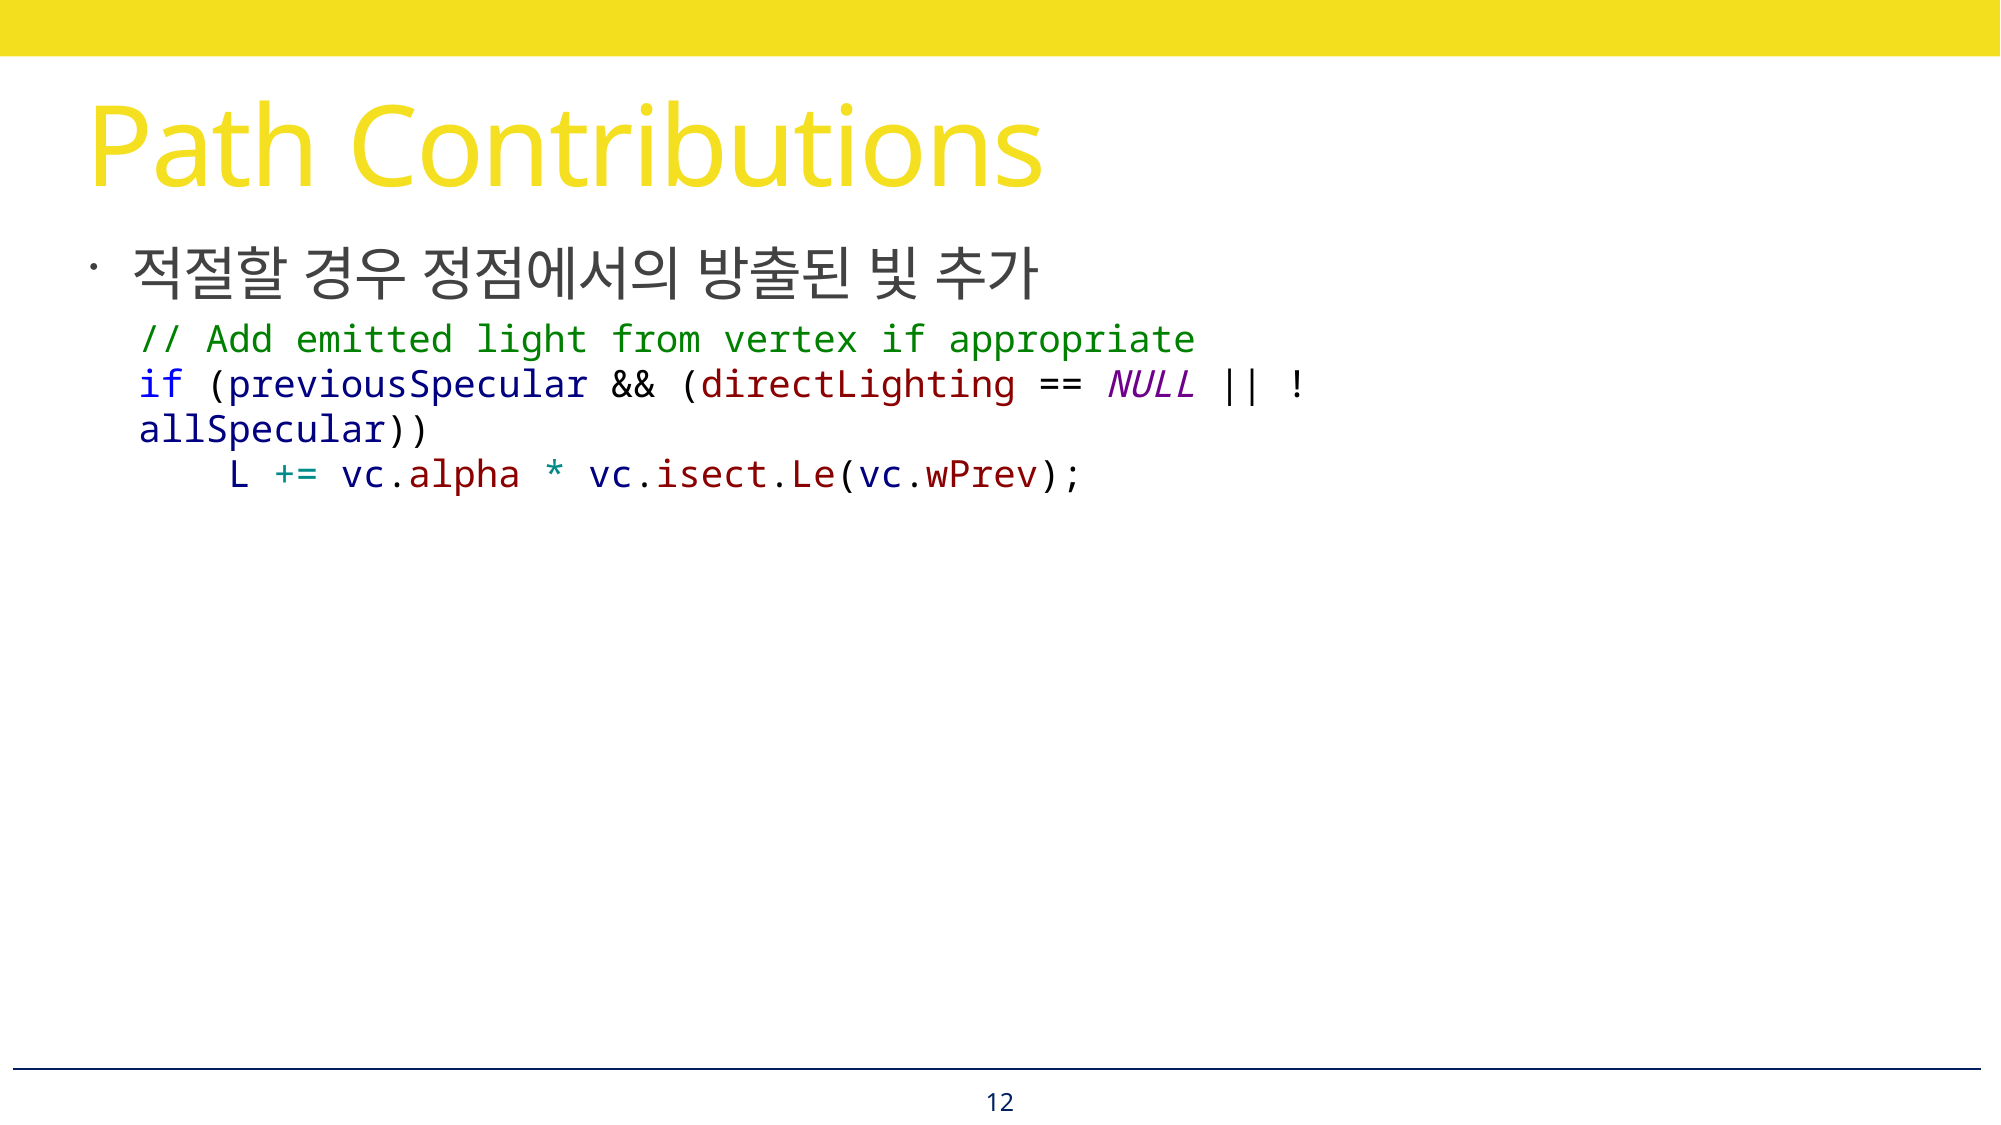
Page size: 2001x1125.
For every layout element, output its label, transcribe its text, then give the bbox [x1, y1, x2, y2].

text_box // Add emitted light from vertex if appropriate if (previousSpecular && (directLighting == NULL || !allSpecular)) L += vc.alpha * vc.isect.Le(vc.wPrev); [123, 308, 1507, 503]
title Path Contributions [85, 89, 1915, 212]
list 적절할 경우 정점에서의 방출된 빛 추가 [85, 237, 1915, 1049]
slide_number 12 [916, 1078, 1084, 1125]
